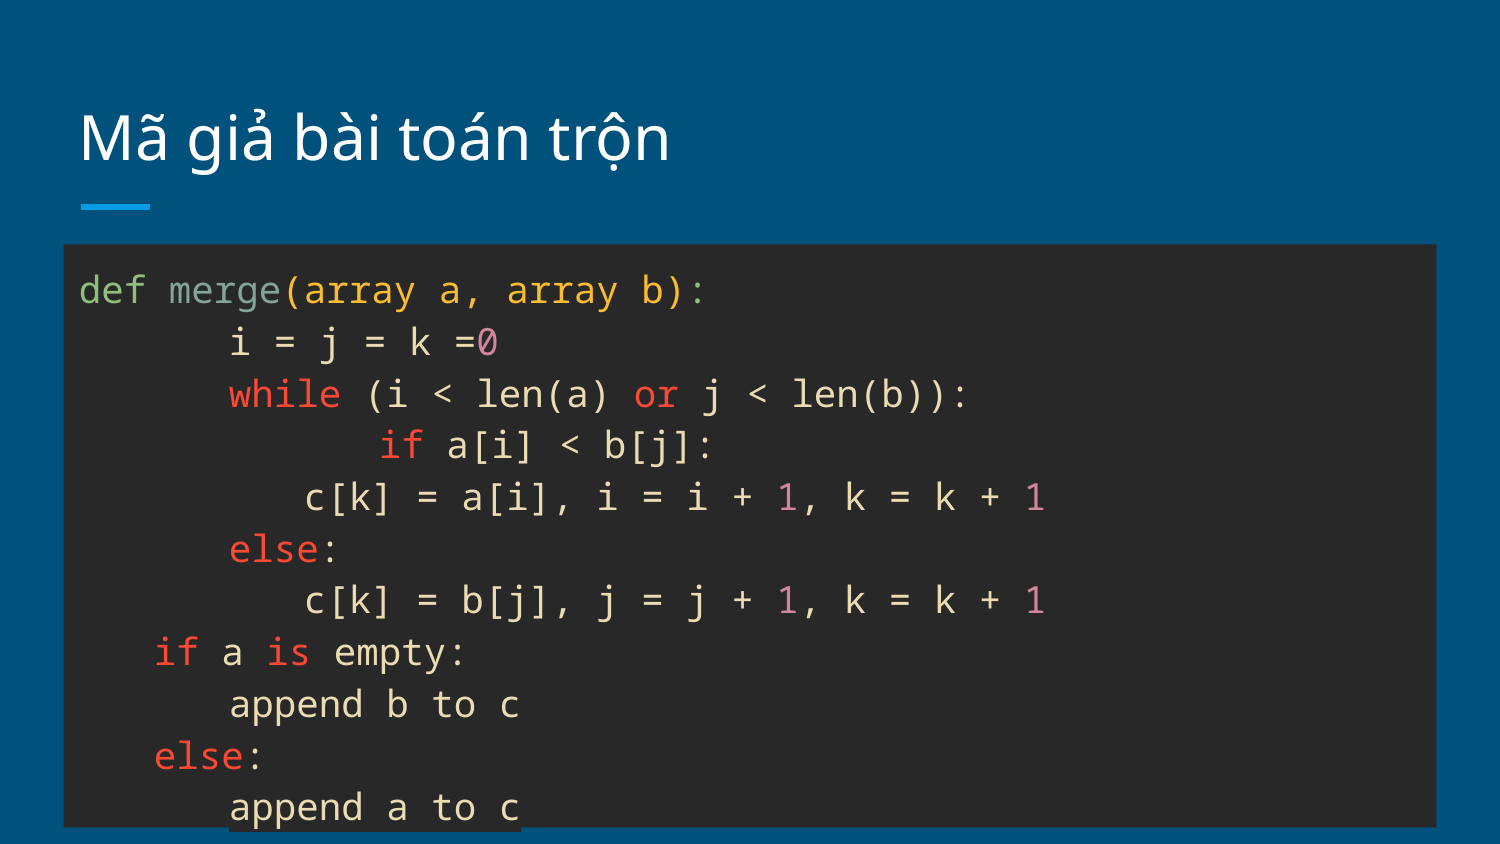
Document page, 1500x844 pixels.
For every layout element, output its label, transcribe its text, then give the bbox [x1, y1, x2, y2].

title Mã giả bài toán trộn [63, 75, 1437, 188]
list def merge(array a, array b): i = j = k =0 while (i < len(a) or j < len(b)): if a[i] < b[j]: c[k] = a[i], i = i + 1, k = k + 1 else: c[k] = b[j], j = j + 1, k = k + 1 if a is empty: append b to c else: append a to c [63, 244, 1437, 828]
